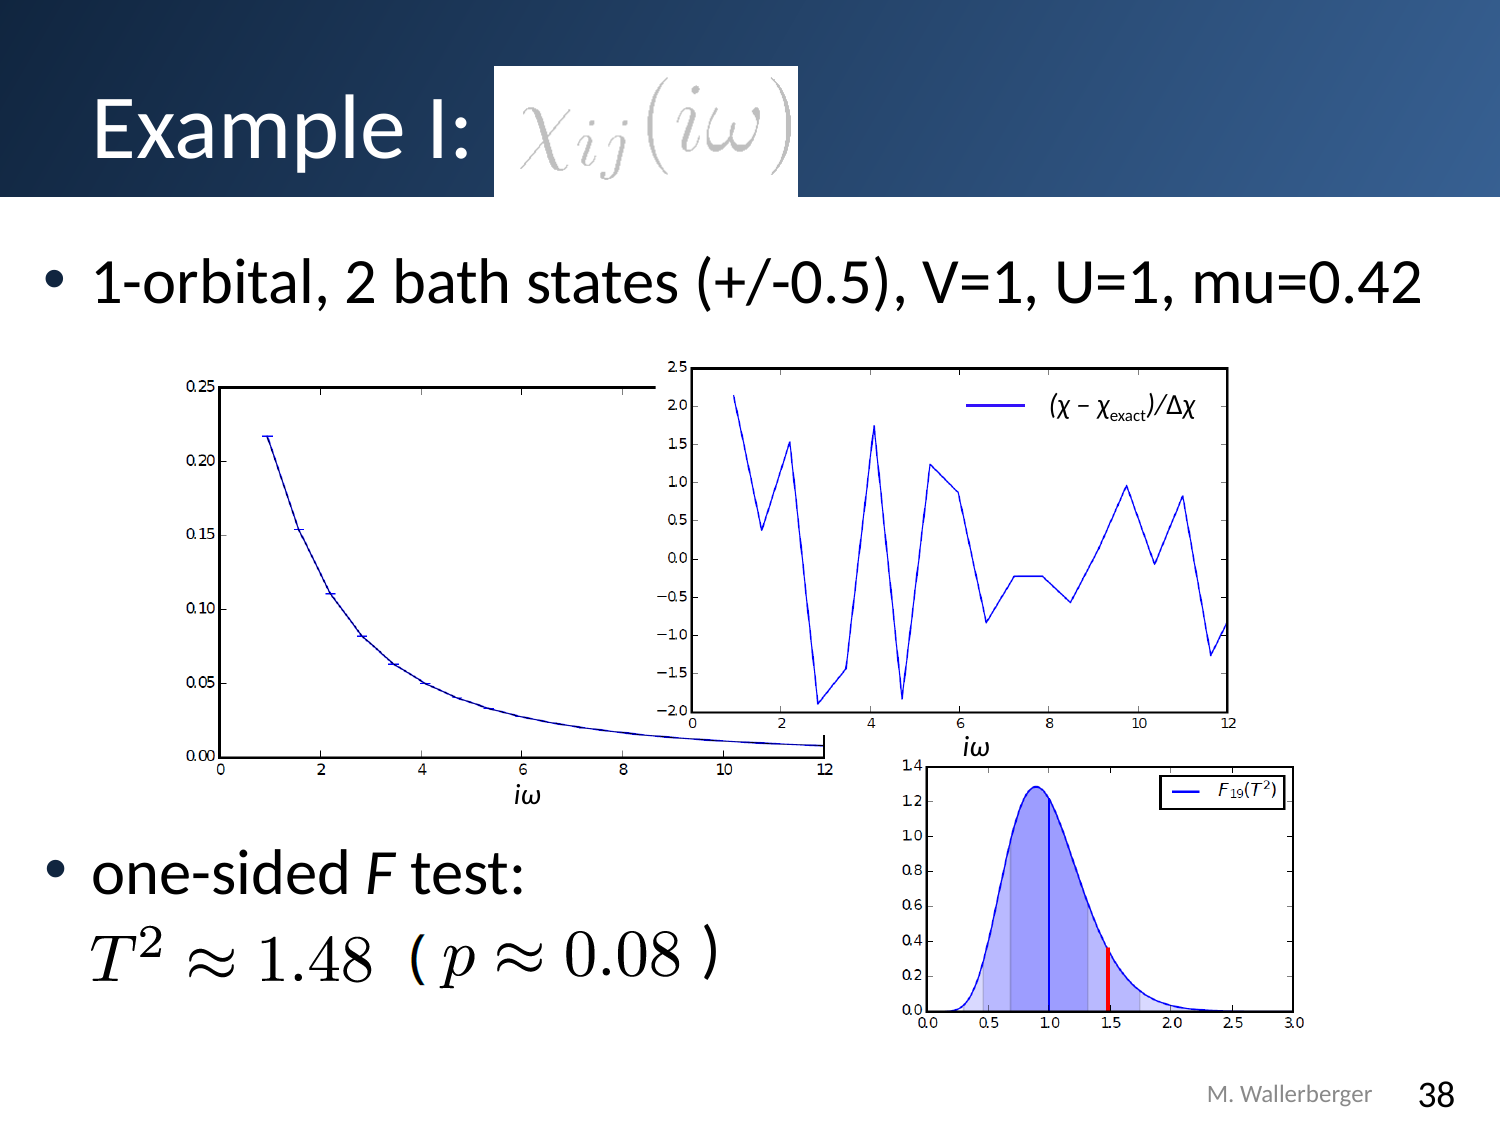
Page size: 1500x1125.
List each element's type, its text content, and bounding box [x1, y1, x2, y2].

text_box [170, 361, 855, 811]
text_box 38 [1399, 1070, 1471, 1115]
picture [494, 66, 798, 197]
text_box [29, 736, 1473, 1051]
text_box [655, 349, 1247, 764]
text_box M. Wallerberger [29, 1070, 1388, 1115]
title Example I: [76, 30, 1471, 185]
list 1-orbital, 2 bath states (+/-0.5), V=1, U=1, mu=0.42 [28, 231, 1471, 409]
